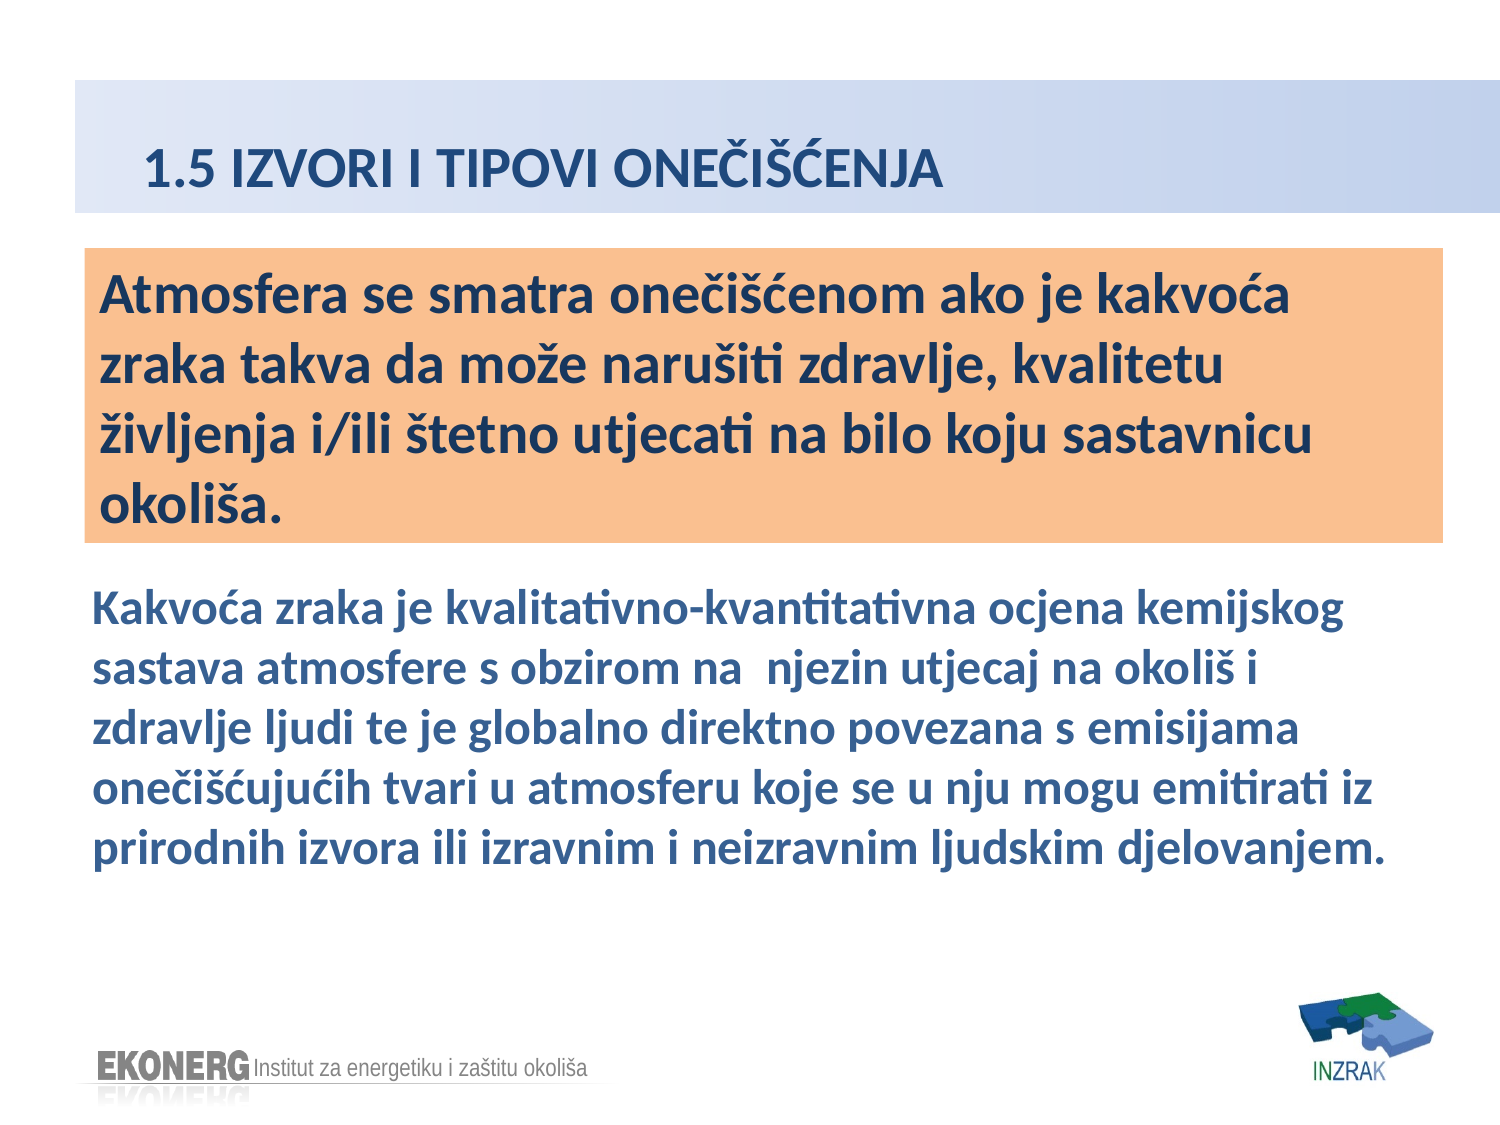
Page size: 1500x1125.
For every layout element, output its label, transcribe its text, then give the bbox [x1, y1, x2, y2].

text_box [61, 1038, 636, 1112]
title 1.5 IZVORI I TIPOVI ONEČIŠĆENJA [75, 80, 1500, 213]
text_box Kakvoća zraka je kvalitativno-kvantitativna ocjena kemijskog sastava atmosfere s obzirom na njezin utjecaj na okoliš i zdravlje ljudi te je globalno direktno povezana s emisijama onečišćujućih tvari u atmosferu koje se u nju mogu emitirati iz prirodnih izvora ili izravnim i neizravnim ljudskim djelovanjem. [78, 567, 1430, 882]
picture [1298, 992, 1434, 1088]
text_box Atmosfera se smatra onečišćenom ako je kakvoća zraka takva da može narušiti zdravlje, kvalitetu življenja i/ili štetno utjecati na bilo koju sastavnicu okoliša. [84, 248, 1443, 543]
